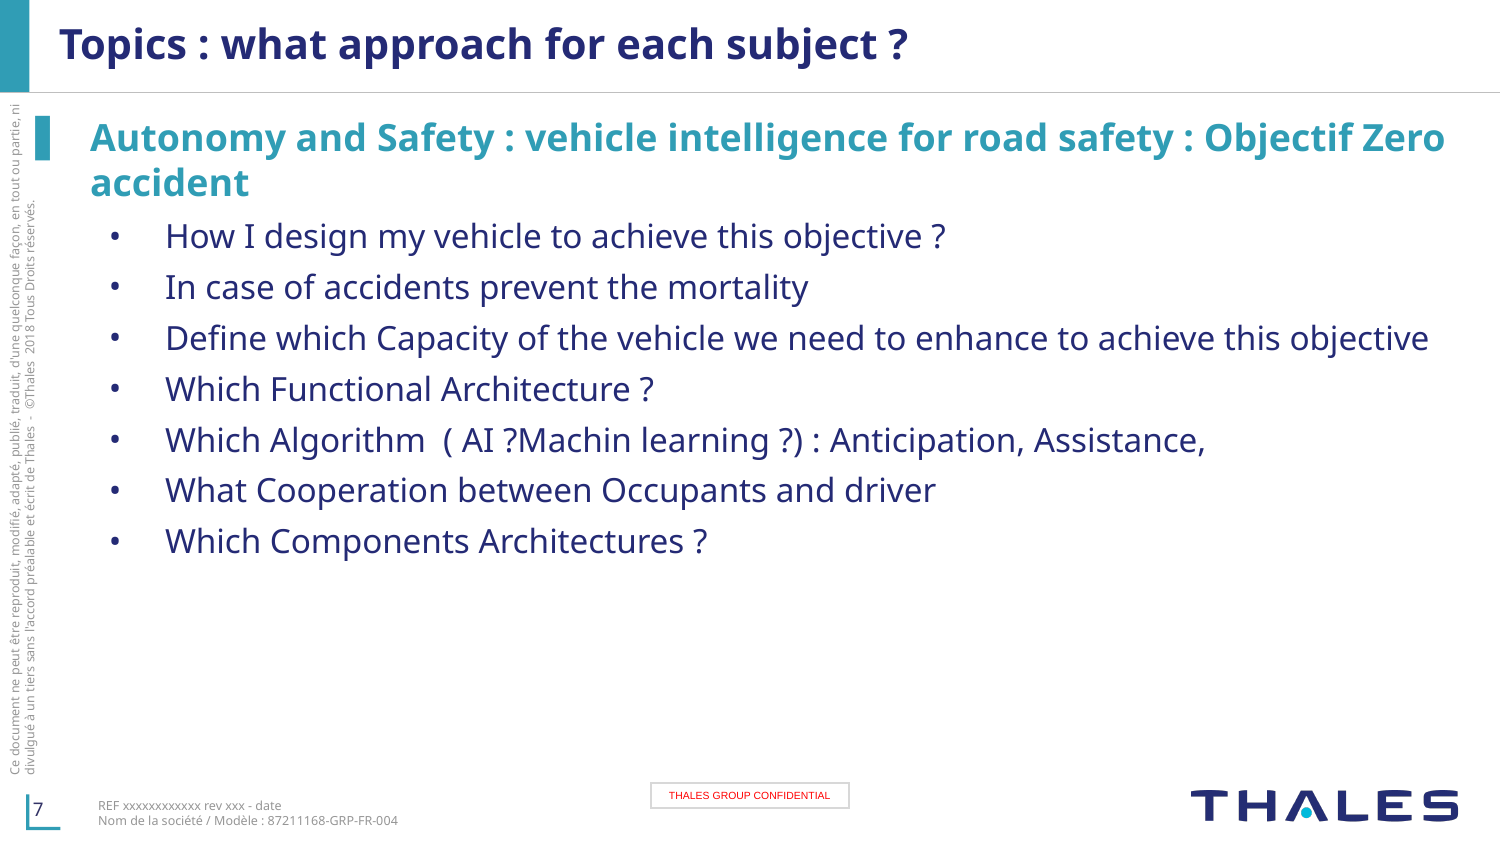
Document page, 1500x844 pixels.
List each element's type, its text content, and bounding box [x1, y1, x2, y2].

title Topics : what approach for each subject ? [43, 0, 1467, 93]
picture [1183, 778, 1467, 833]
list Autonomy and Safety : vehicle intelligence for road safety : Objectif Zero accident How I design my vehicle to achieve this objective ? In case of accidents prevent the mortality Define which Capacity of the vehicle we need to enhance to achieve this objective Which Functional Architecture ? Which Algorithm ( AI ?Machin learning ?) : Anticipation, Assistance, What Cooperation between Occupants and driver Which Components Architectures ? [0, 106, 1500, 753]
